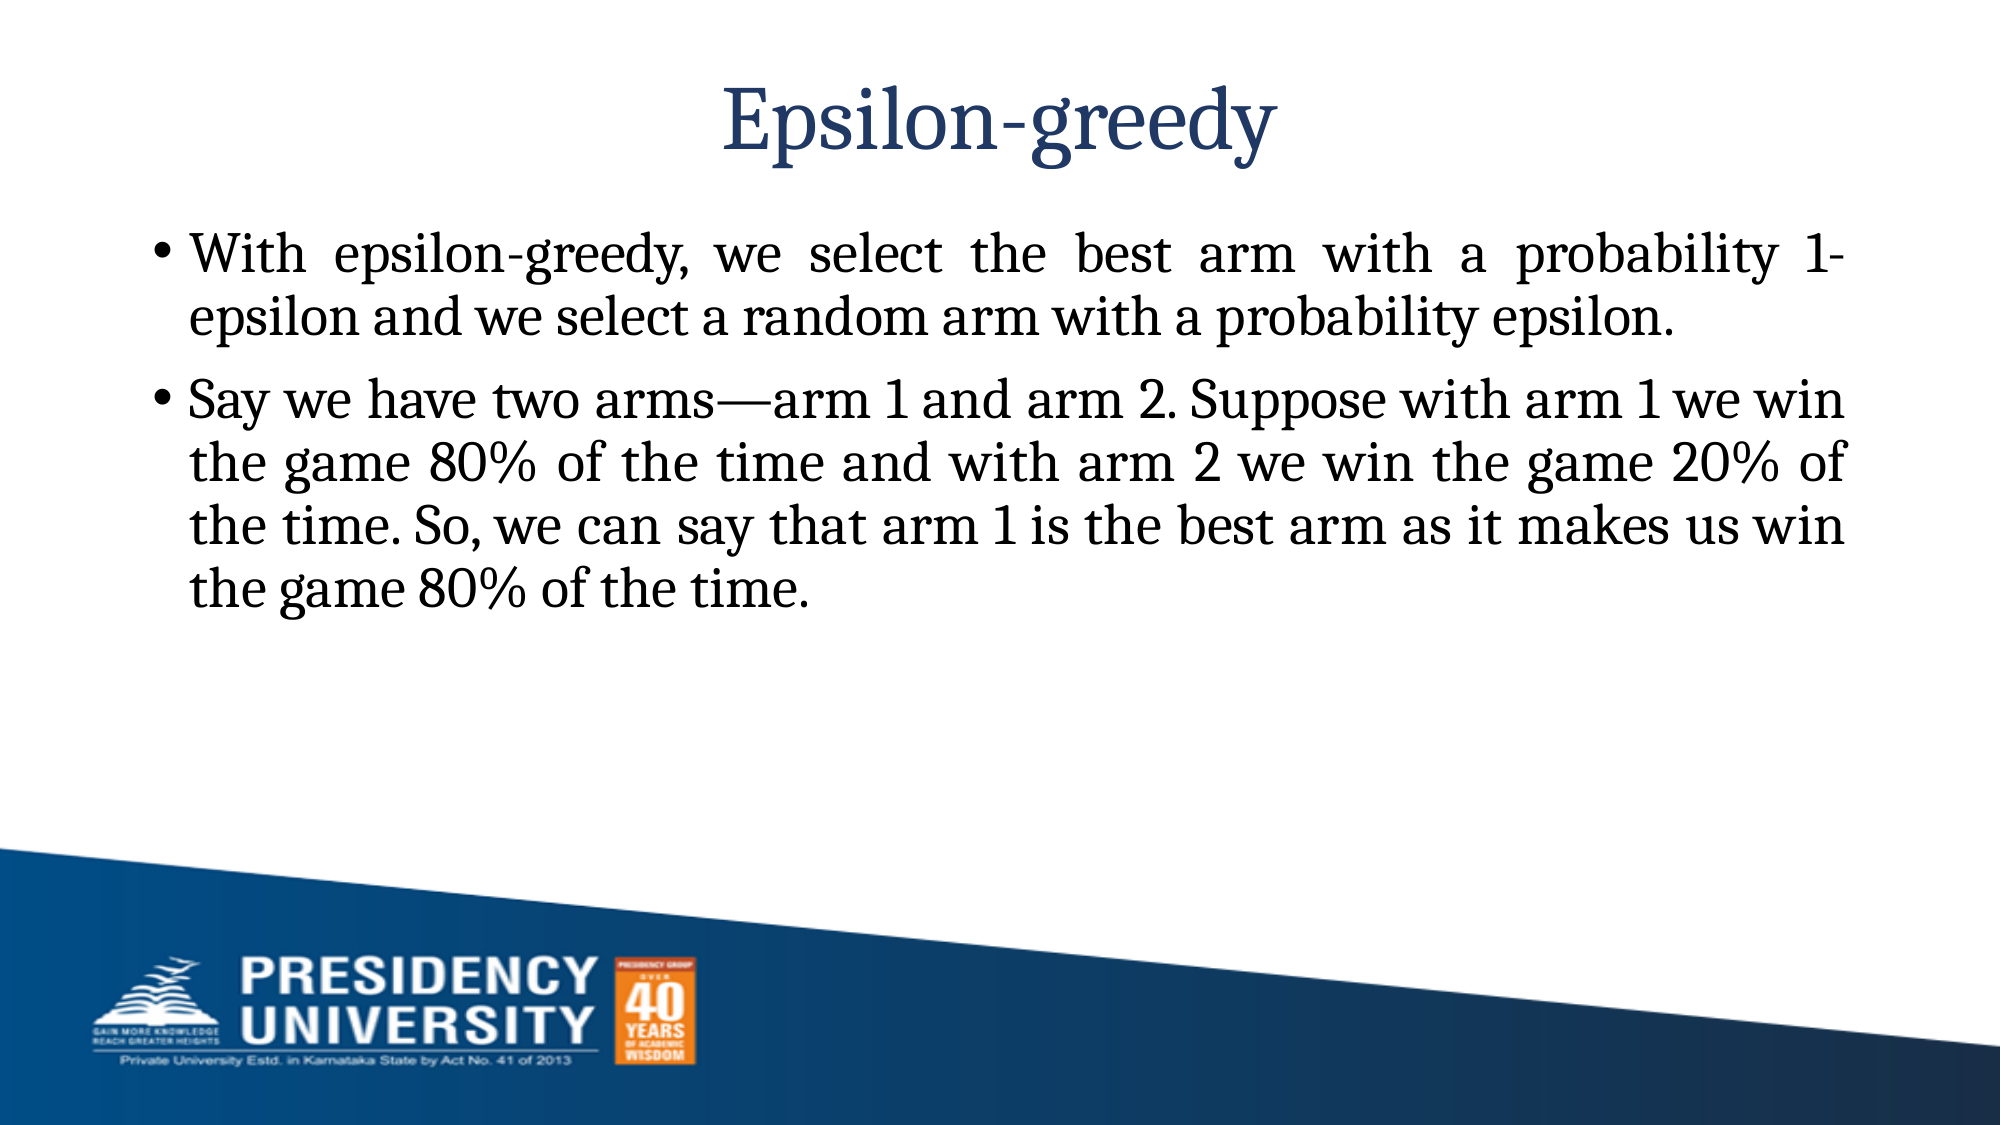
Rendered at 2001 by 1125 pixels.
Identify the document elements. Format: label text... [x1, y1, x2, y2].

picture [0, 845, 2000, 1125]
title Epsilon-greedy [137, 51, 1863, 189]
list With epsilon-greedy, we select the best arm with a probability 1-epsilon and we select a random arm with a probability epsilon. Say we have two arms—arm 1 and arm 2. Suppose with arm 1 we win the game 80% of the time and with arm 2 we win the game 20% of the time. So, we can say that arm 1 is the best arm as it makes us win the game 80% of the time. [137, 214, 1863, 851]
